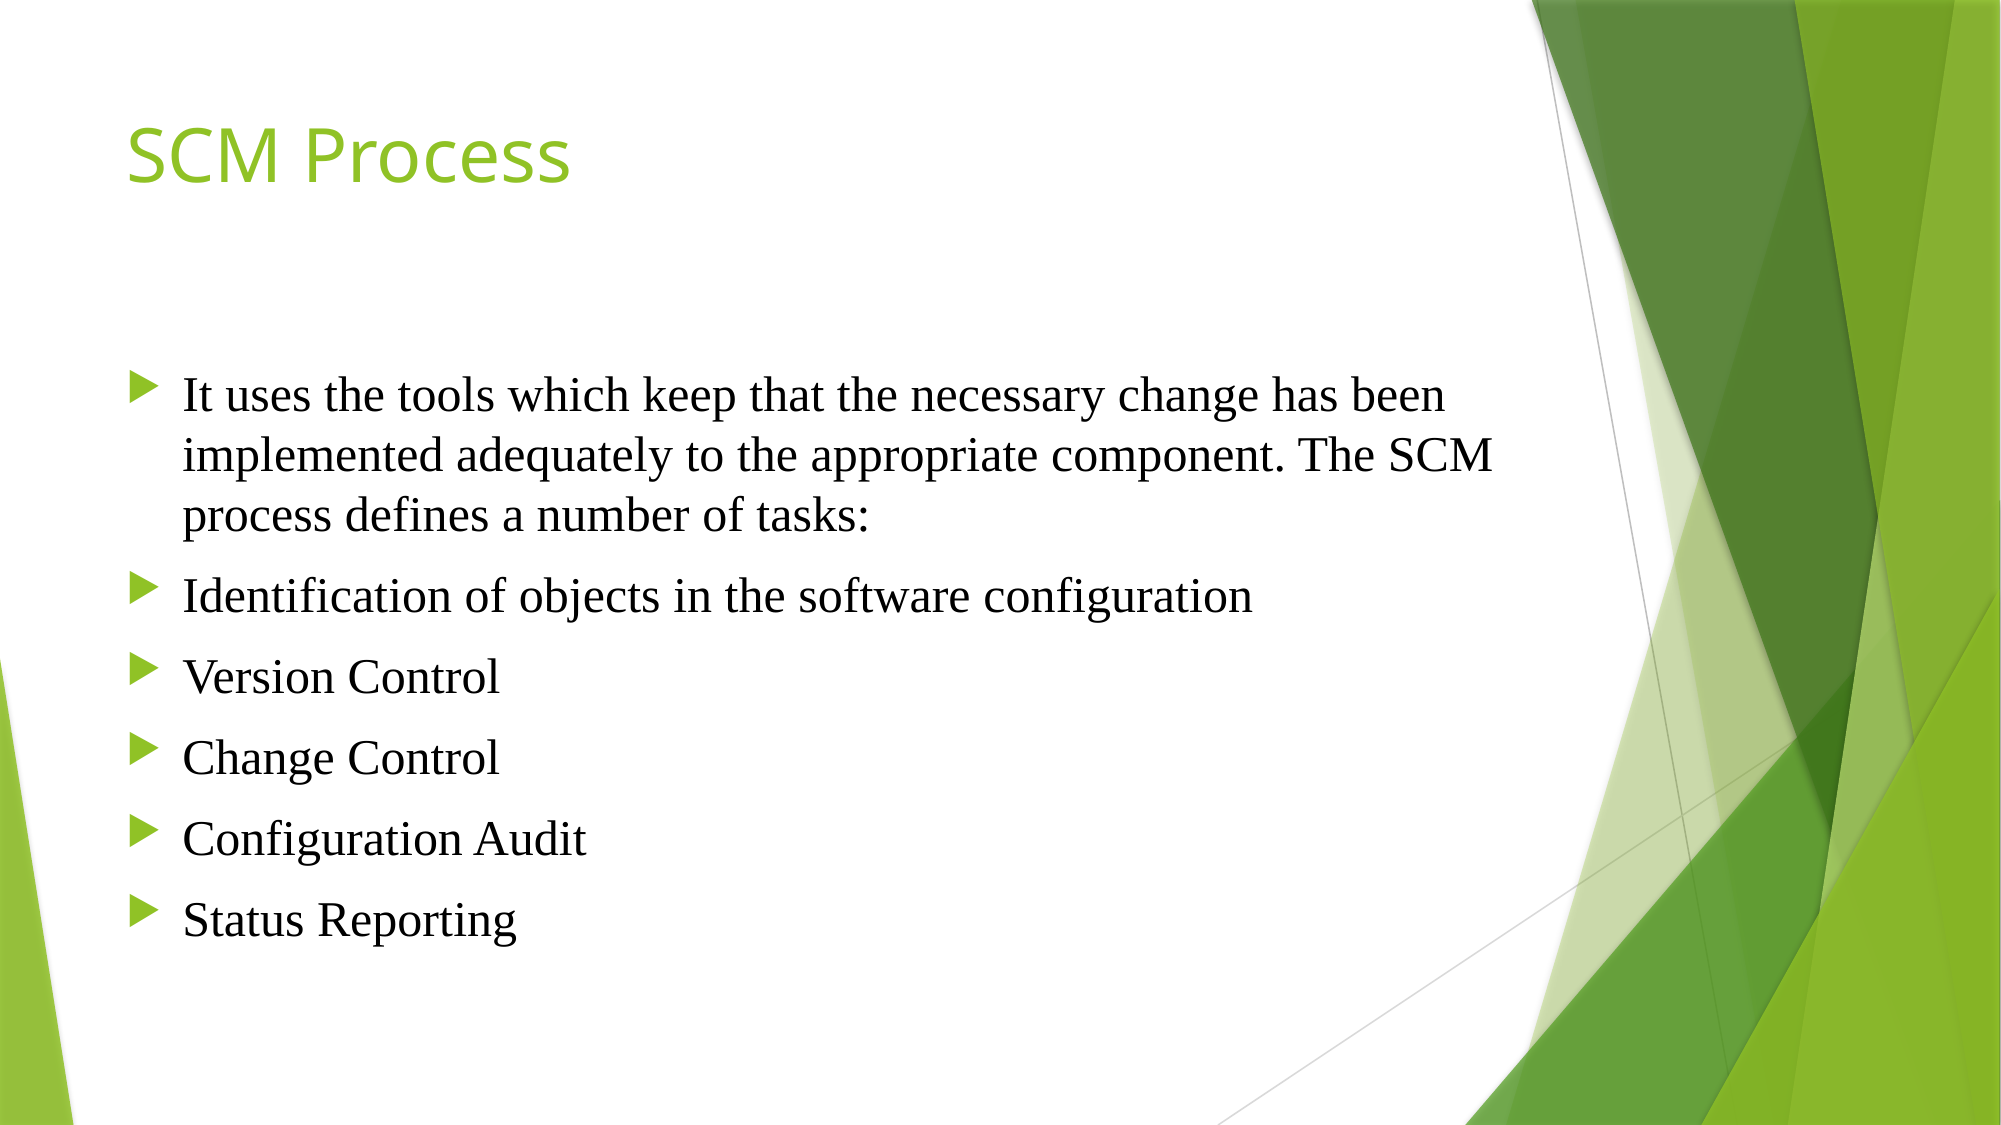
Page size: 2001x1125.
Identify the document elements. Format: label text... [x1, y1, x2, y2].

title SCM Process [111, 99, 1522, 317]
list It uses the tools which keep that the necessary change has been implemented adequately to the appropriate component. The SCM process defines a number of tasks: Identification of objects in the software configuration Version Control Change Control Configuration Audit Status Reporting [111, 354, 1522, 992]
